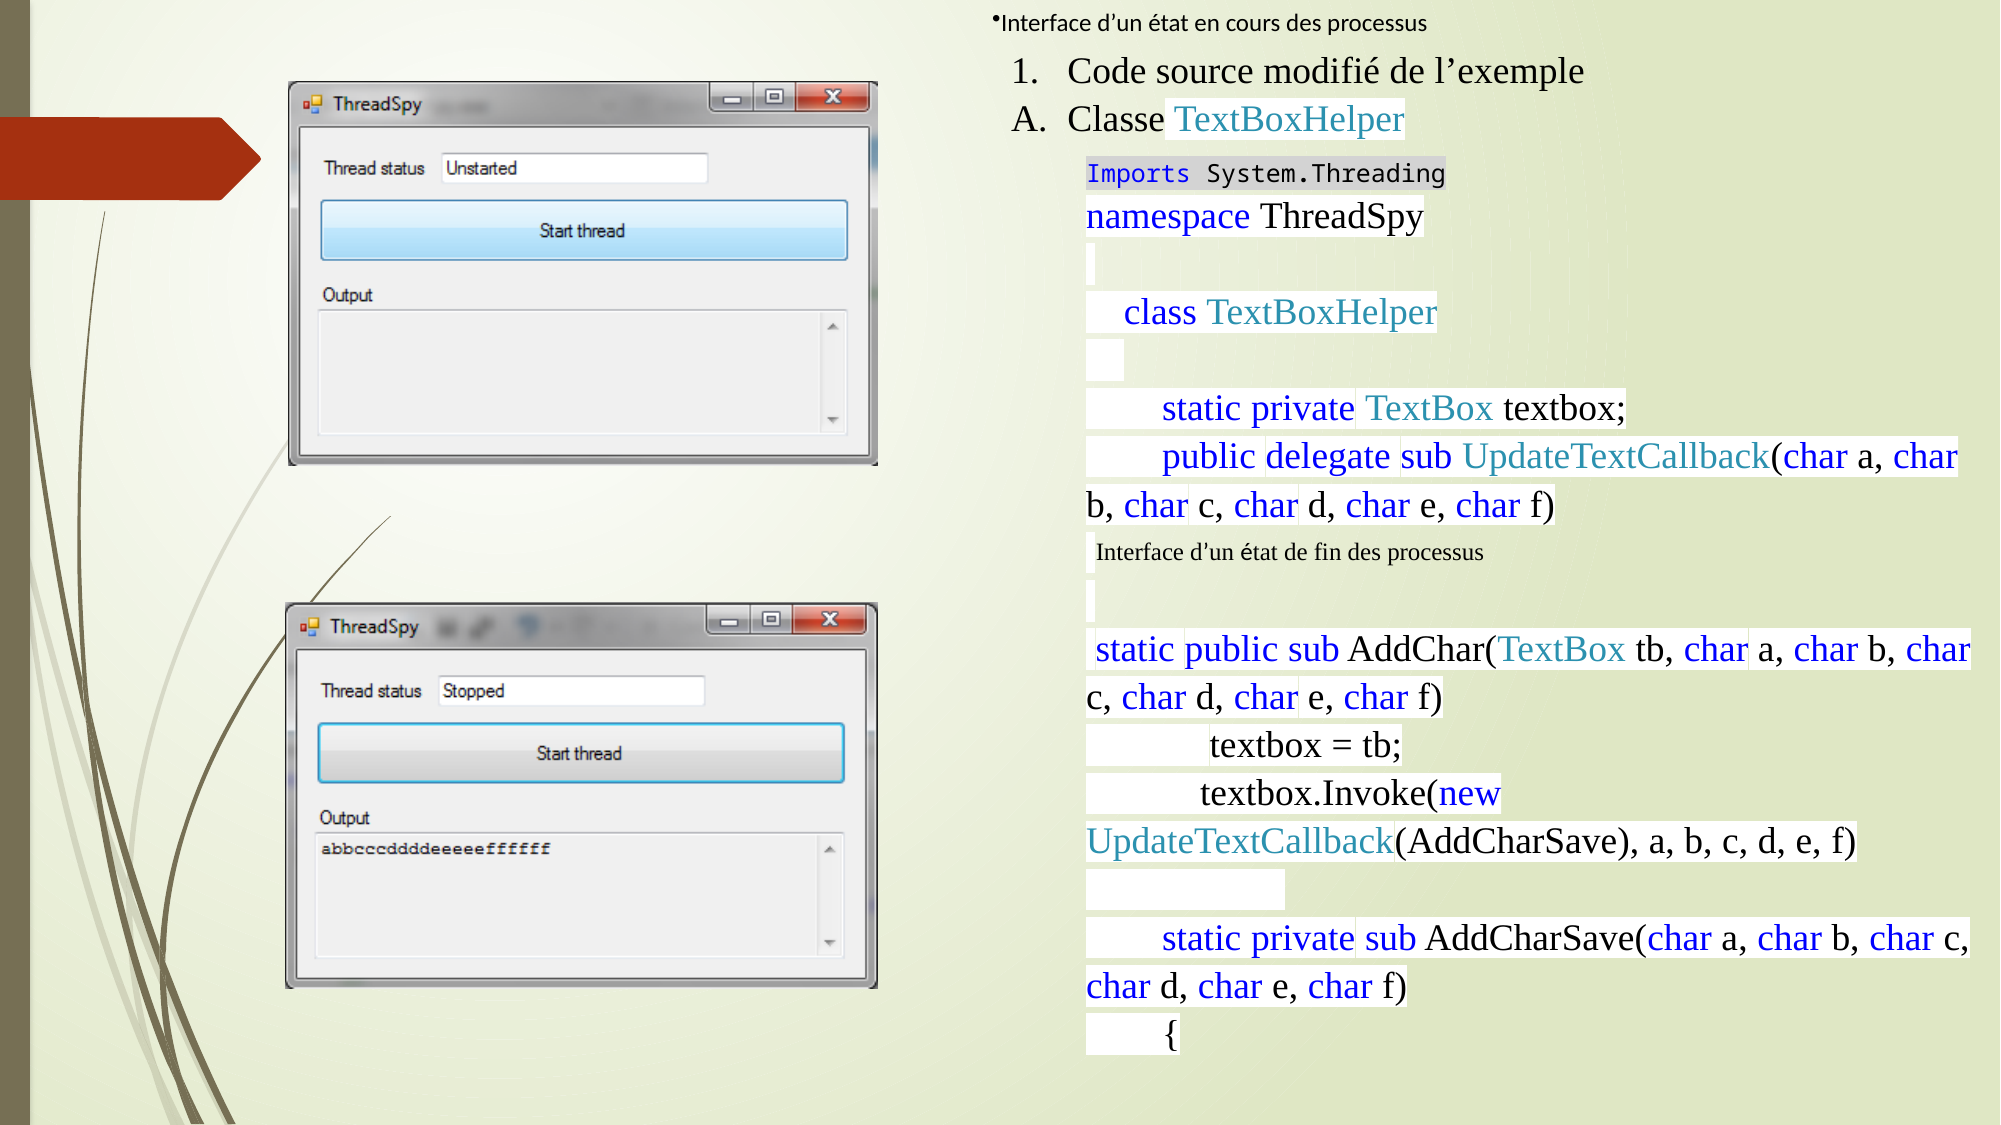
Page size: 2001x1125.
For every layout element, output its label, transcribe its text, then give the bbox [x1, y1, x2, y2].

picture [288, 81, 879, 467]
picture [285, 602, 879, 989]
text_box Interface d’un état en cours des processus [977, 0, 1444, 89]
text_box Code source modifié de l’exemple Classe TextBoxHelper Imports System.Threading namespace ThreadSpy class TextBoxHelper static private TextBox textbox; public delegate sub UpdateTextCallback(char a, char b, char c, char d, char e, char f) static public sub AddChar(TextBox tb, char a, char b, char c, char d, char e, char f) textbox = tb; textbox.Invoke(new UpdateTextCallback(AddCharSave), a, b, c, d, e, f) static private sub AddCharSave(char a, char b, char c, char d, char e, char f) { [996, 35, 2000, 1062]
